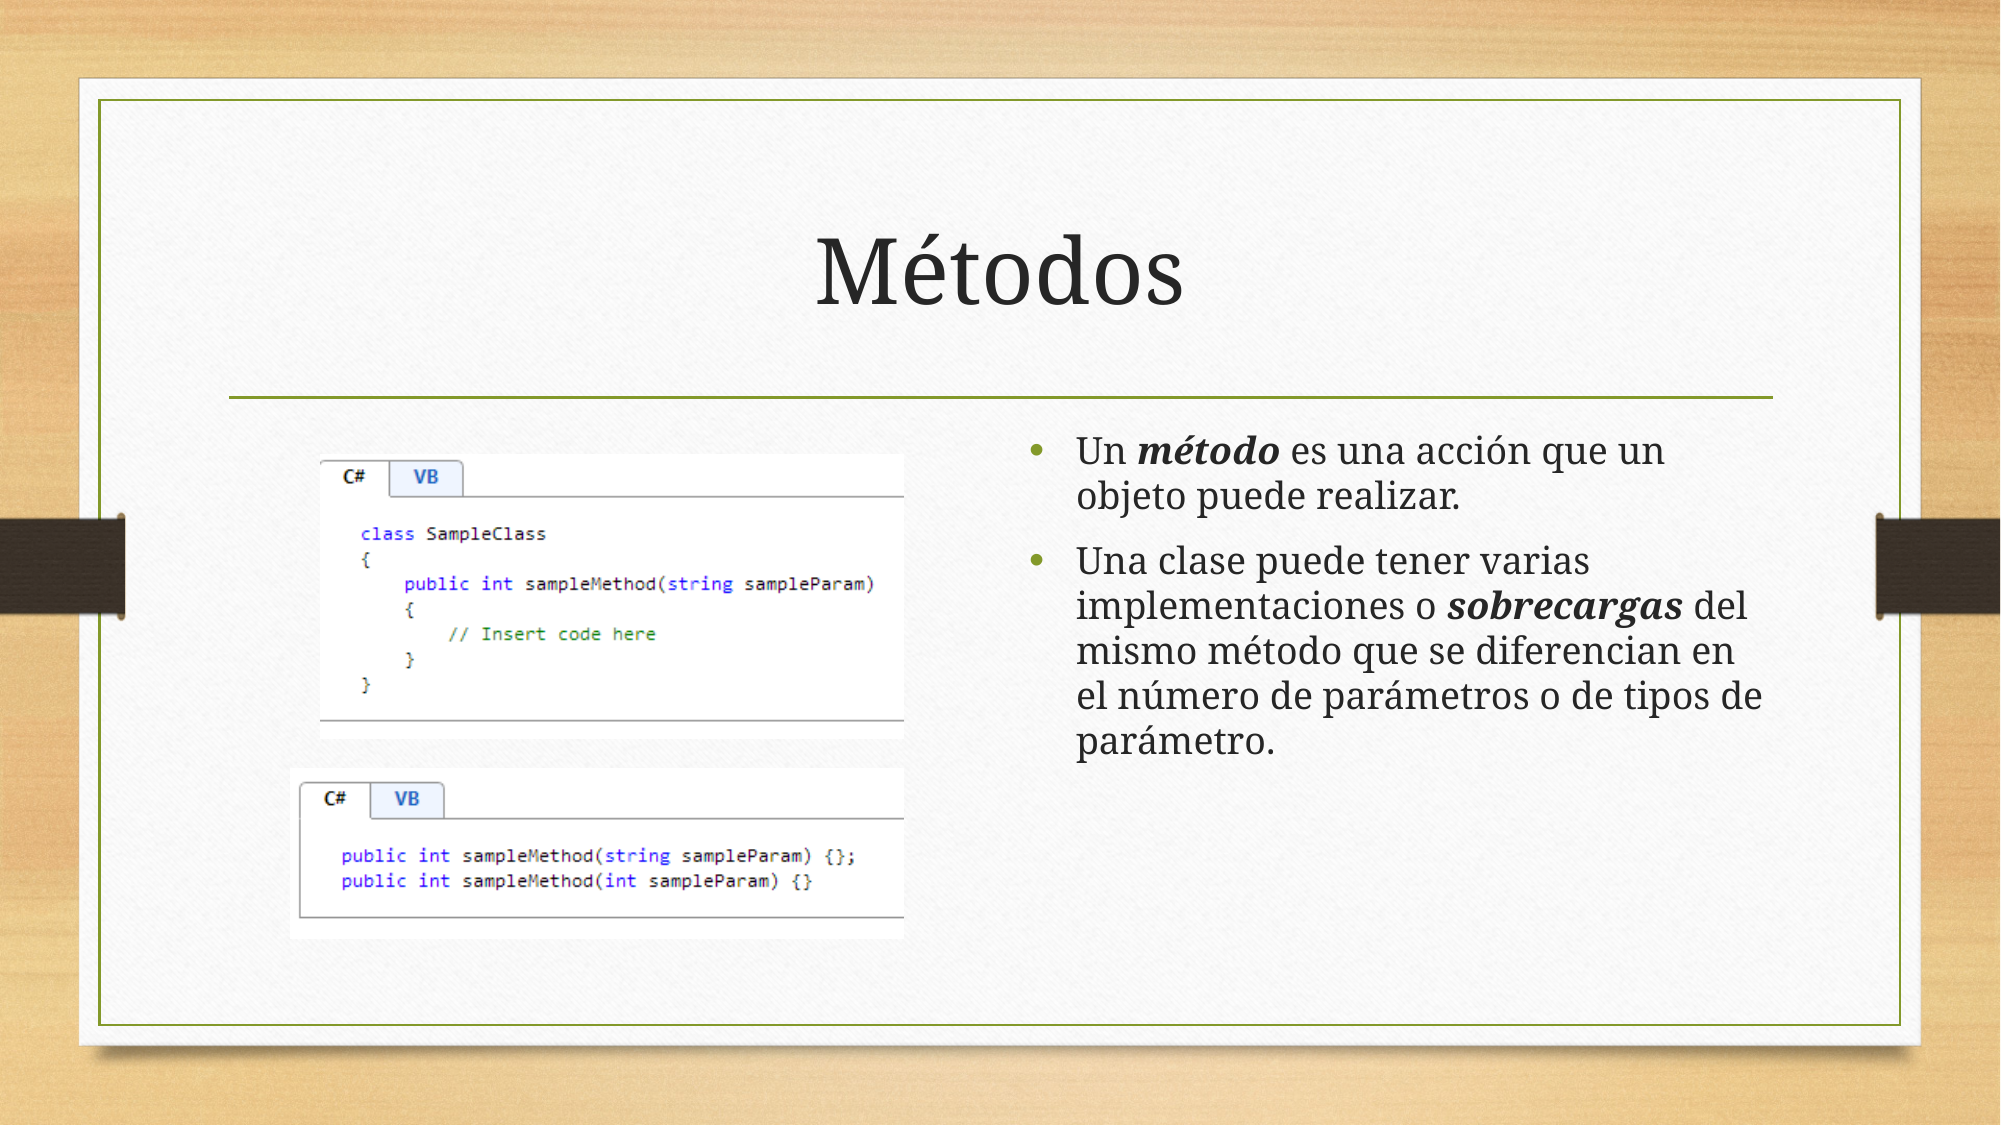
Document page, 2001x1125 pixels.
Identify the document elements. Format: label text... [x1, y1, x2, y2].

list Un método es una acción que un objeto puede realizar. Una clase puede tener varias implementaciones o sobrecargas del mismo método que se diferencian en el número de parámetros o de tipos de parámetro. [1014, 419, 1788, 964]
picture [0, 0, 2001, 1125]
title Métodos [212, 161, 1788, 375]
